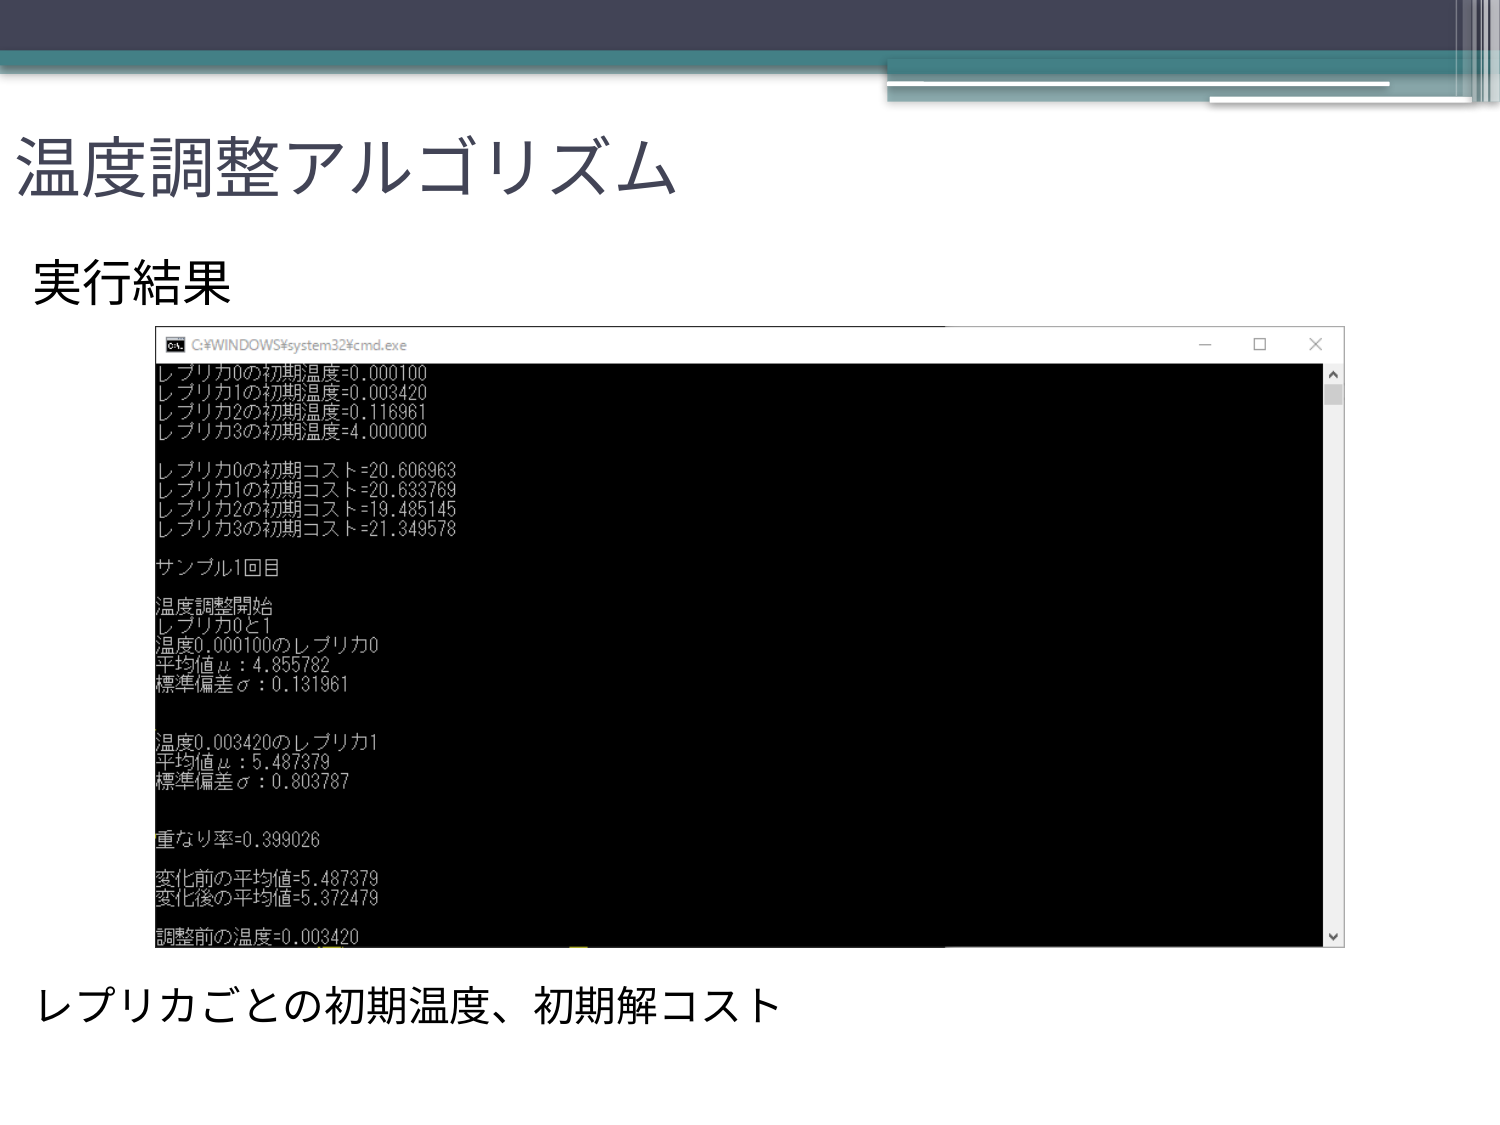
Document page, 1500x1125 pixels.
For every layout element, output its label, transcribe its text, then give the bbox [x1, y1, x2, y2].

list 実行結果 レプリカごとの初期温度、初期解コスト [0, 243, 1500, 1125]
title 温度調整アルゴリズム [0, 78, 1500, 243]
picture [155, 325, 1345, 949]
